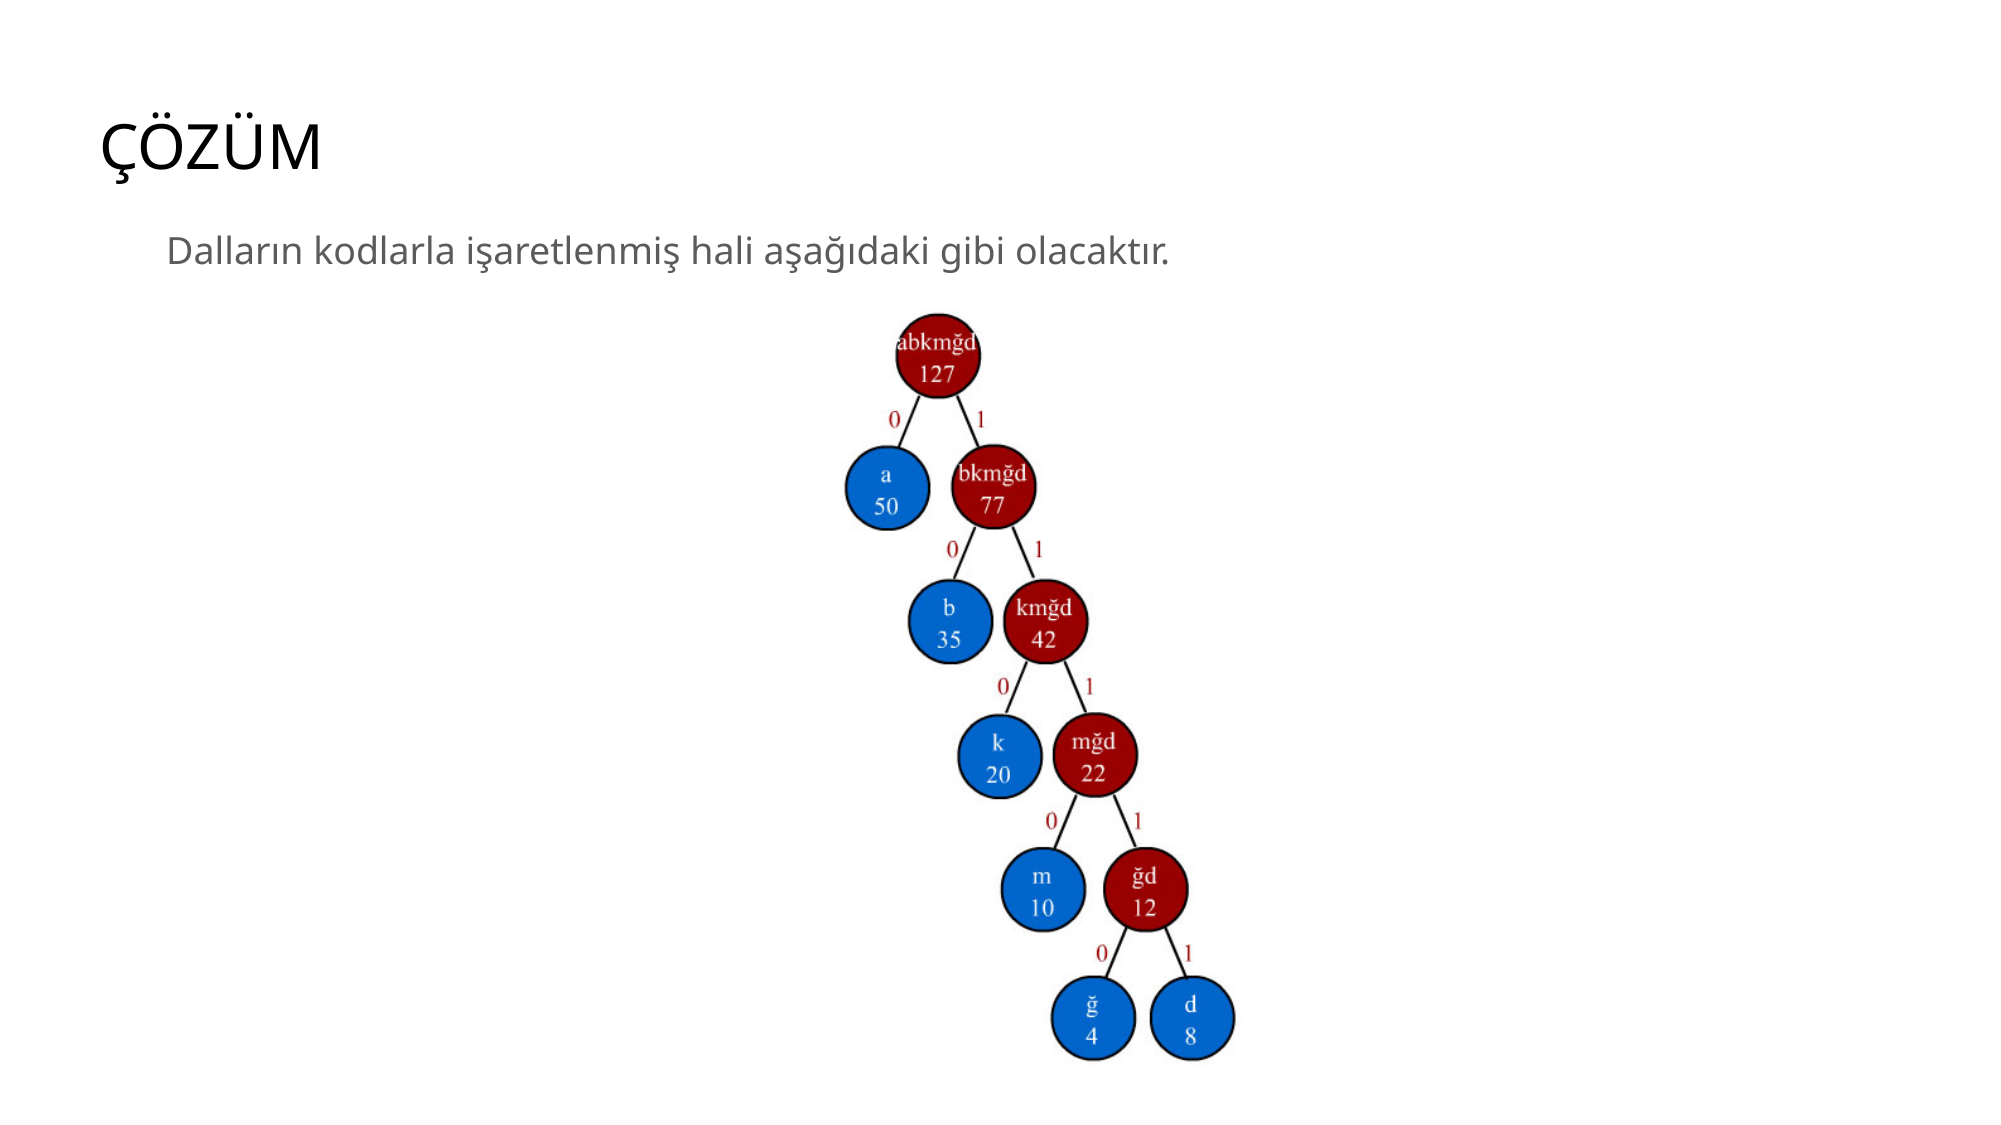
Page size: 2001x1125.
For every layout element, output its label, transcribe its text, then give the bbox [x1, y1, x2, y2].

text_box ÇÖZÜM [84, 99, 339, 190]
text_box Dalların kodlarla işaretlenmiş hali aşağıdaki gibi olacaktır. [151, 219, 1932, 280]
picture [841, 308, 1243, 1069]
